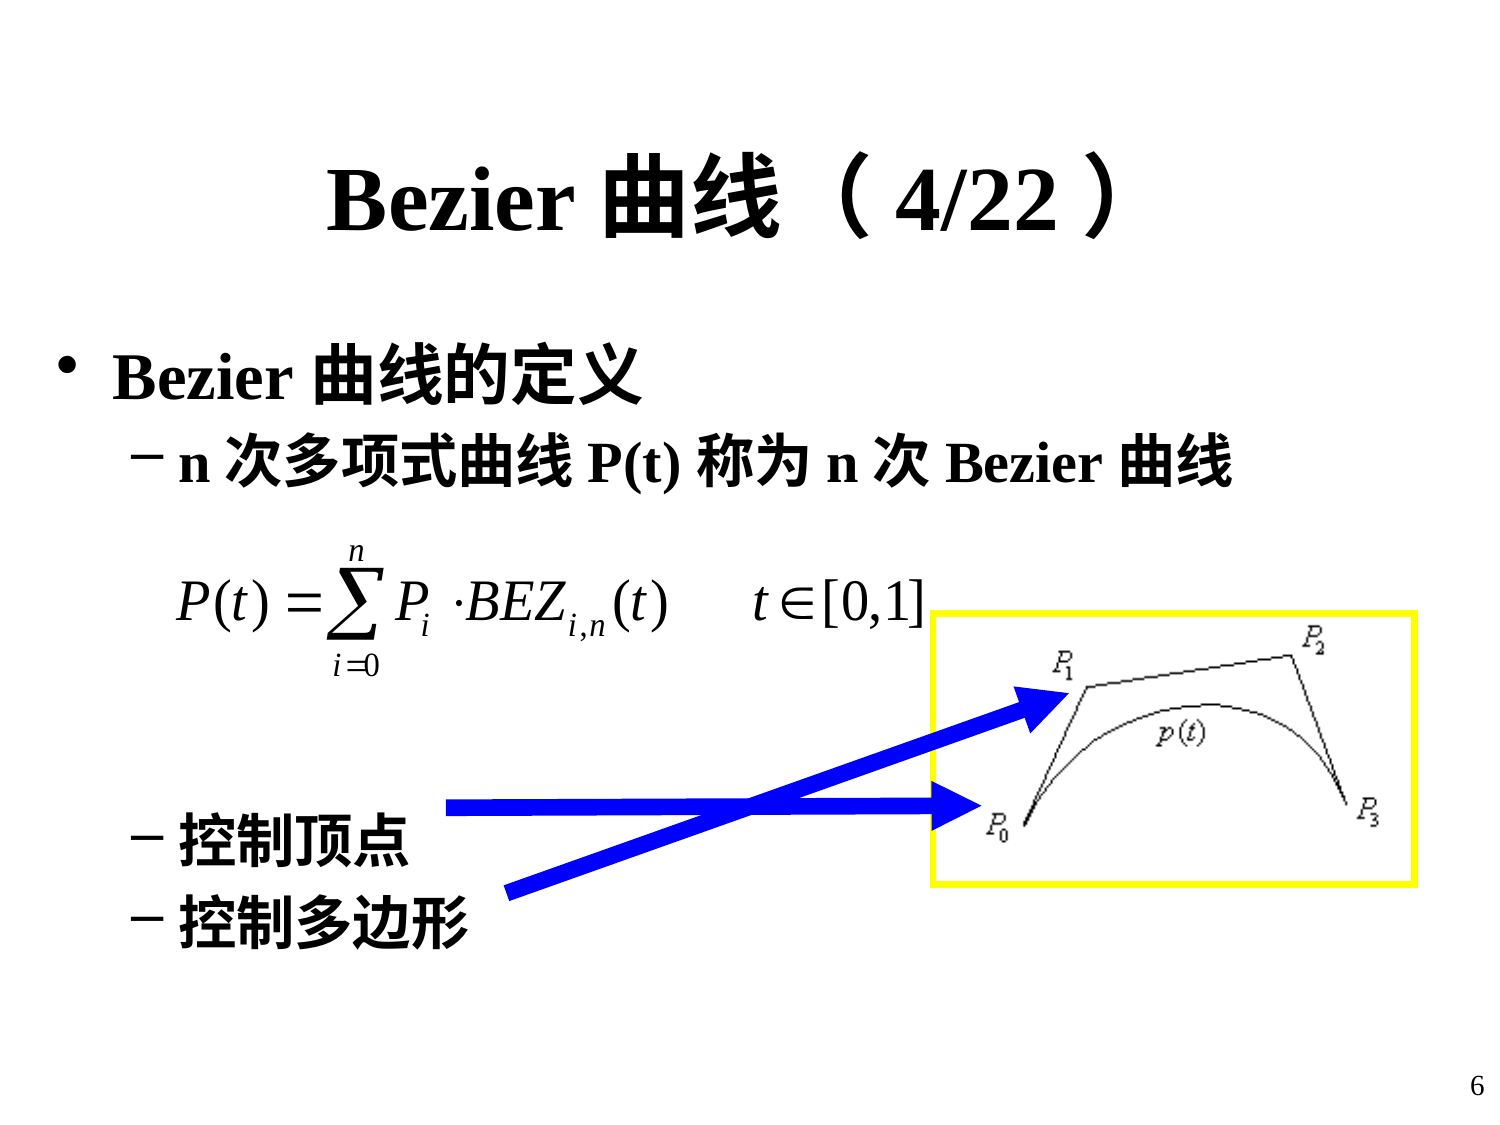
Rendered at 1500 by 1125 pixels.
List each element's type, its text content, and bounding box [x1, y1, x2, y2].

picture [936, 616, 1412, 882]
slide_number 6 [1422, 1058, 1500, 1101]
list Bezier曲线的定义 n次多项式曲线P(t)称为n次Bezier曲线 控制顶点 控制多边形 [41, 324, 1317, 1000]
title Bezier曲线（4/22） [112, 99, 1388, 288]
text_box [166, 522, 934, 690]
